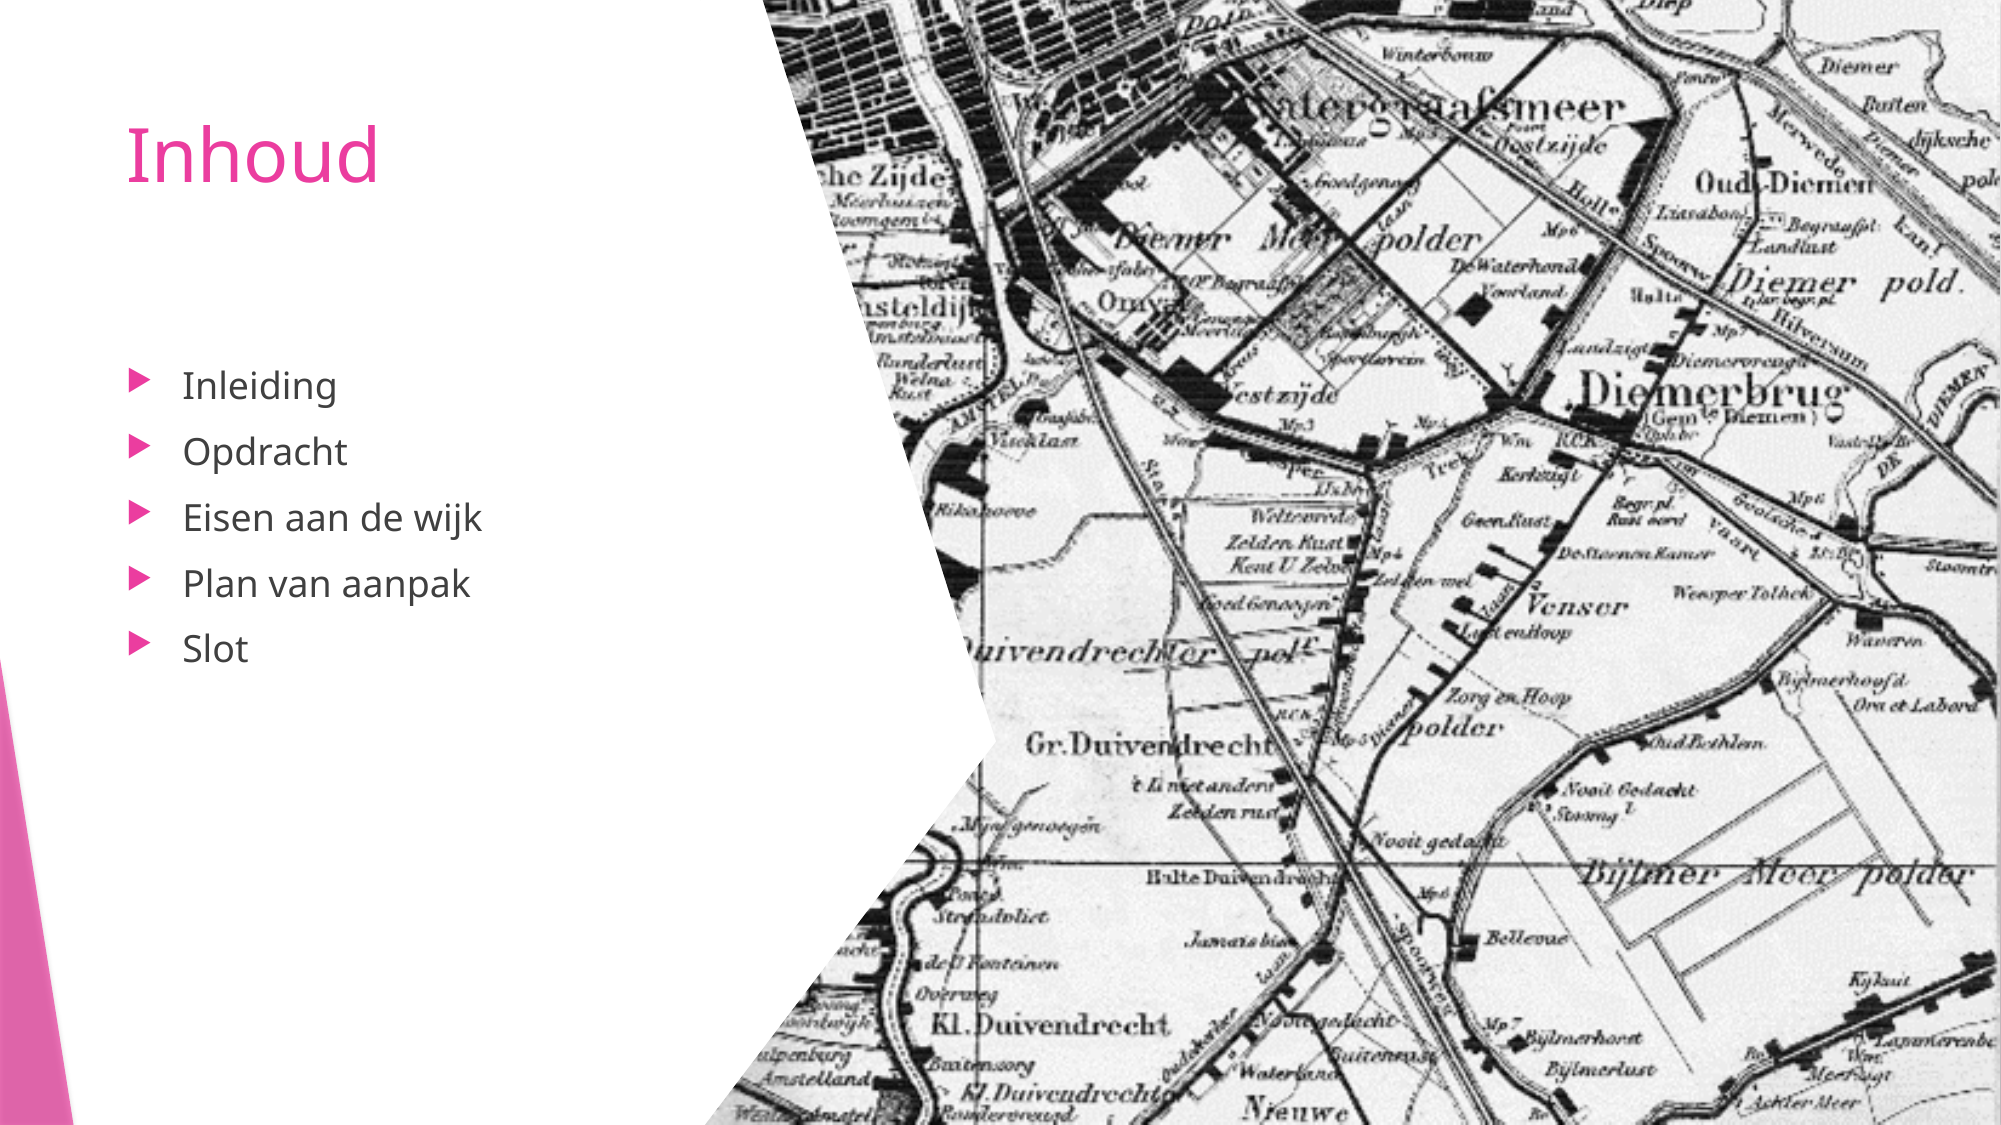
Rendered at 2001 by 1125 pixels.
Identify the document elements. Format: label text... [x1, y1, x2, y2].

list Inleiding Opdracht Eisen aan de wijk Plan van aanpak Slot [111, 354, 695, 992]
title Inhoud [111, 99, 695, 317]
picture [699, 0, 2000, 1125]
